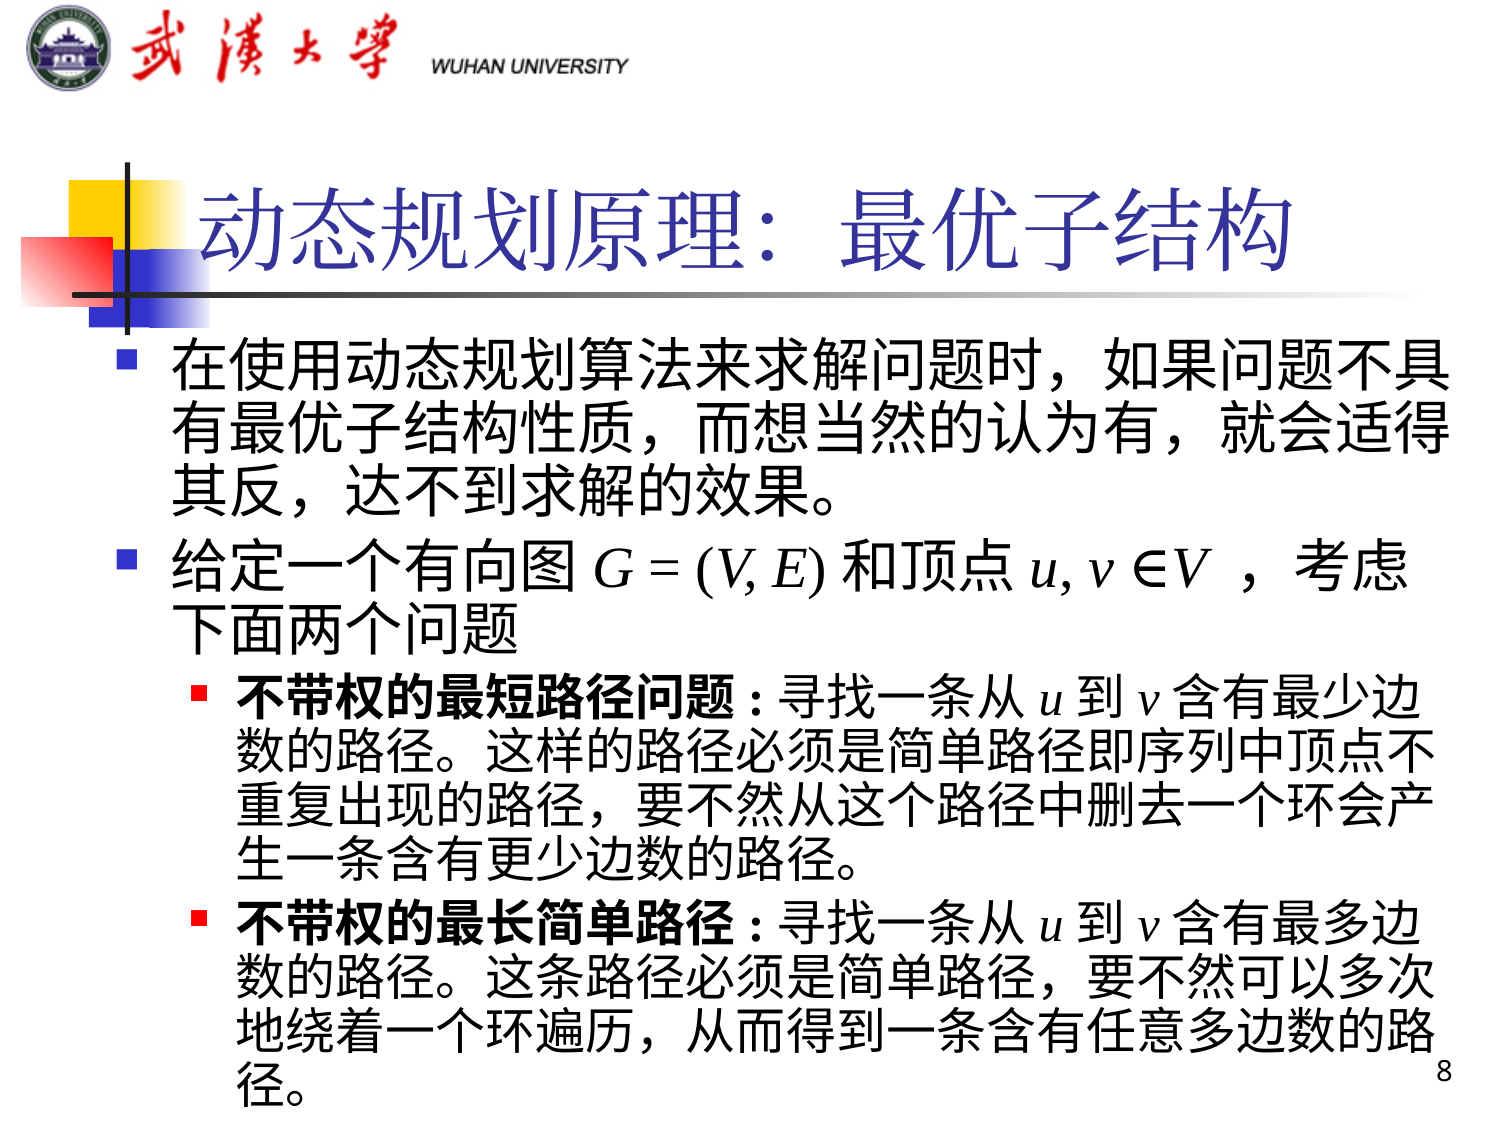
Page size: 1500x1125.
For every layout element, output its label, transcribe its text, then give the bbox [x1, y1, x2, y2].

title 动态规划原理：最优子结构 [181, 102, 1456, 291]
text_box 在使用动态规划算法来求解问题时，如果问题不具有最优子结构性质，而想当然的认为有，就会适得其反，达不到求解的效果。 给定一个有向图G = (V, E)和顶点u, v ∈V ，考虑下面两个问题 不带权的最短路径问题:寻找一条从u到v含有最少边数的路径。这样的路径必须是简单路径即序列中顶点不重复出现的路径，要不然从这个路径中删去一个环会产生一条含有更少边数的路径。 不带权的最长简单路径:寻找一条从u到v含有最多边数的路径。这条路径必须是简单路径，要不然可以多次地绕着一个环遍历，从而得到一条含有任意多边数的路径。 [99, 328, 1468, 798]
picture [0, 0, 643, 93]
slide_number 8 [1155, 1024, 1468, 1100]
